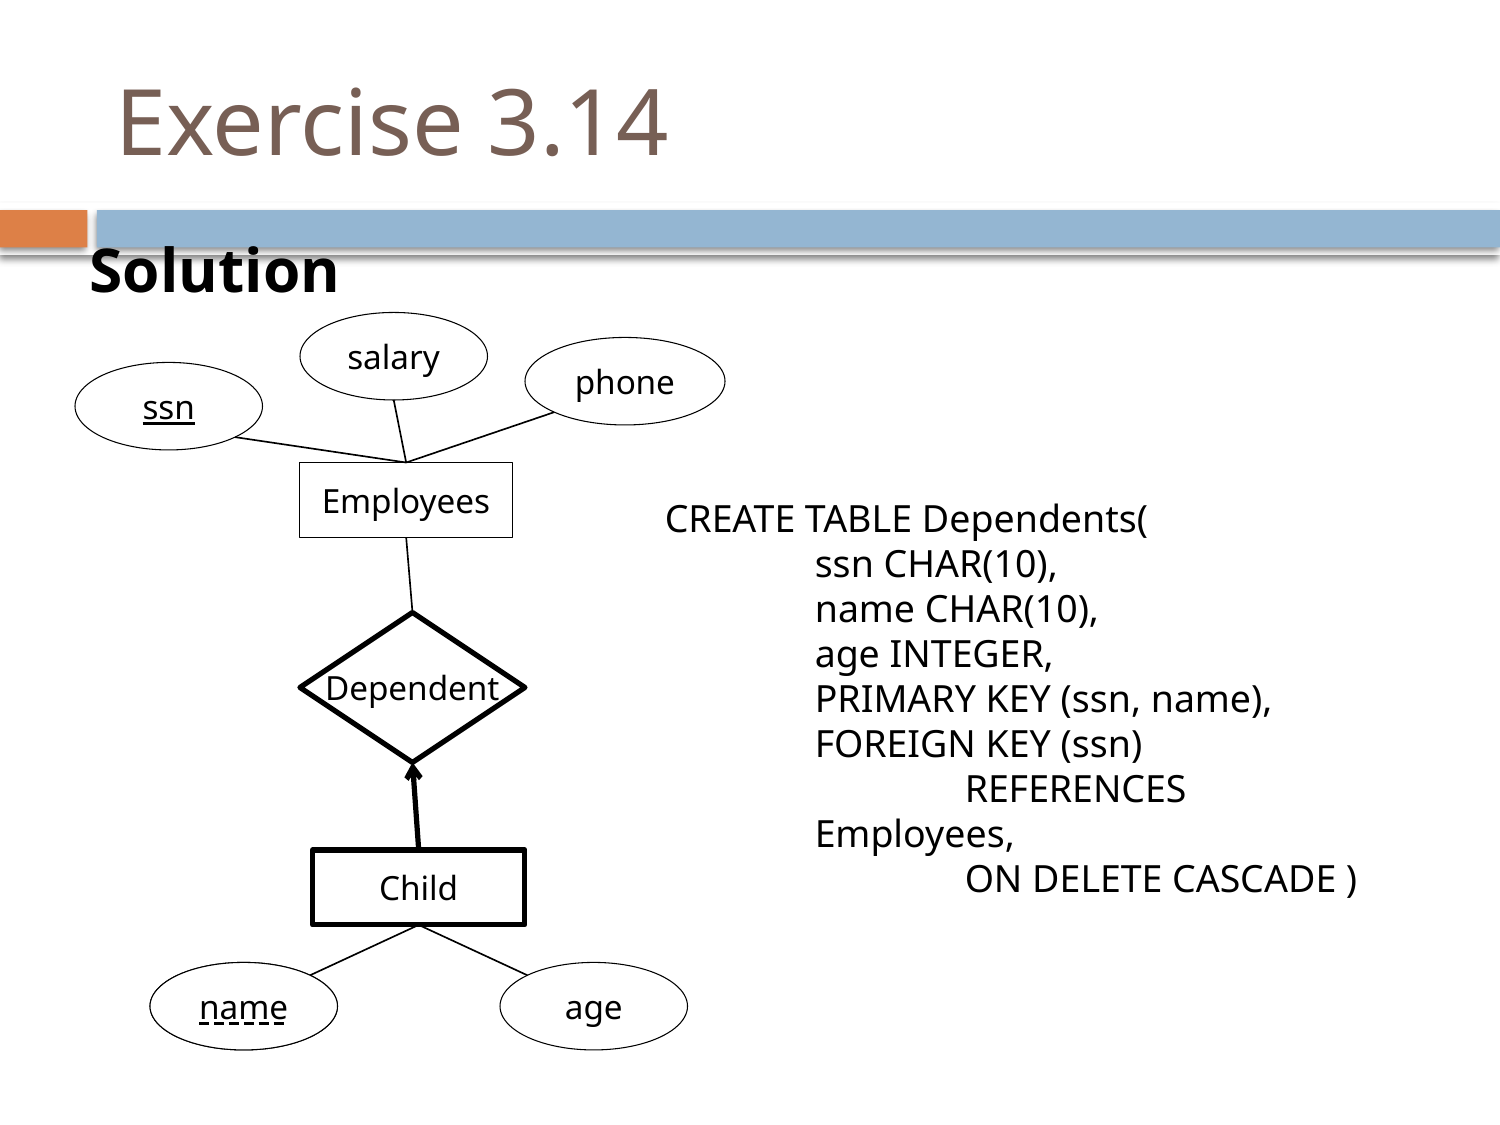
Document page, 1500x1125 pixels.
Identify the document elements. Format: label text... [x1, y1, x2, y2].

text_box Child [311, 848, 526, 926]
title Exercise 3.14 [100, 37, 1438, 200]
text_box Dependent [298, 611, 527, 764]
text_box ssn [73, 360, 265, 452]
text_box phone [523, 335, 727, 427]
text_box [371, 571, 448, 579]
text_box salary [298, 310, 490, 402]
text_box Employees [339, 461, 514, 539]
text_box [454, 362, 506, 512]
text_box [338, 895, 390, 1005]
text_box age [499, 960, 690, 1052]
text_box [368, 424, 432, 438]
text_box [371, 802, 460, 810]
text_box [447, 895, 499, 1005]
text_box name [148, 960, 338, 1052]
text_box Employees [298, 461, 302, 539]
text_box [307, 363, 334, 536]
list Solution [75, 224, 1425, 1063]
text_box CREATE TABLE Dependents( ssn CHAR(10), name CHAR(10), age INTEGER, PRIMARY KEY (ssn, name), FOREIGN KEY (ssn) REFERENCES Employees, ON DELETE CASCADE ) [649, 487, 1388, 908]
